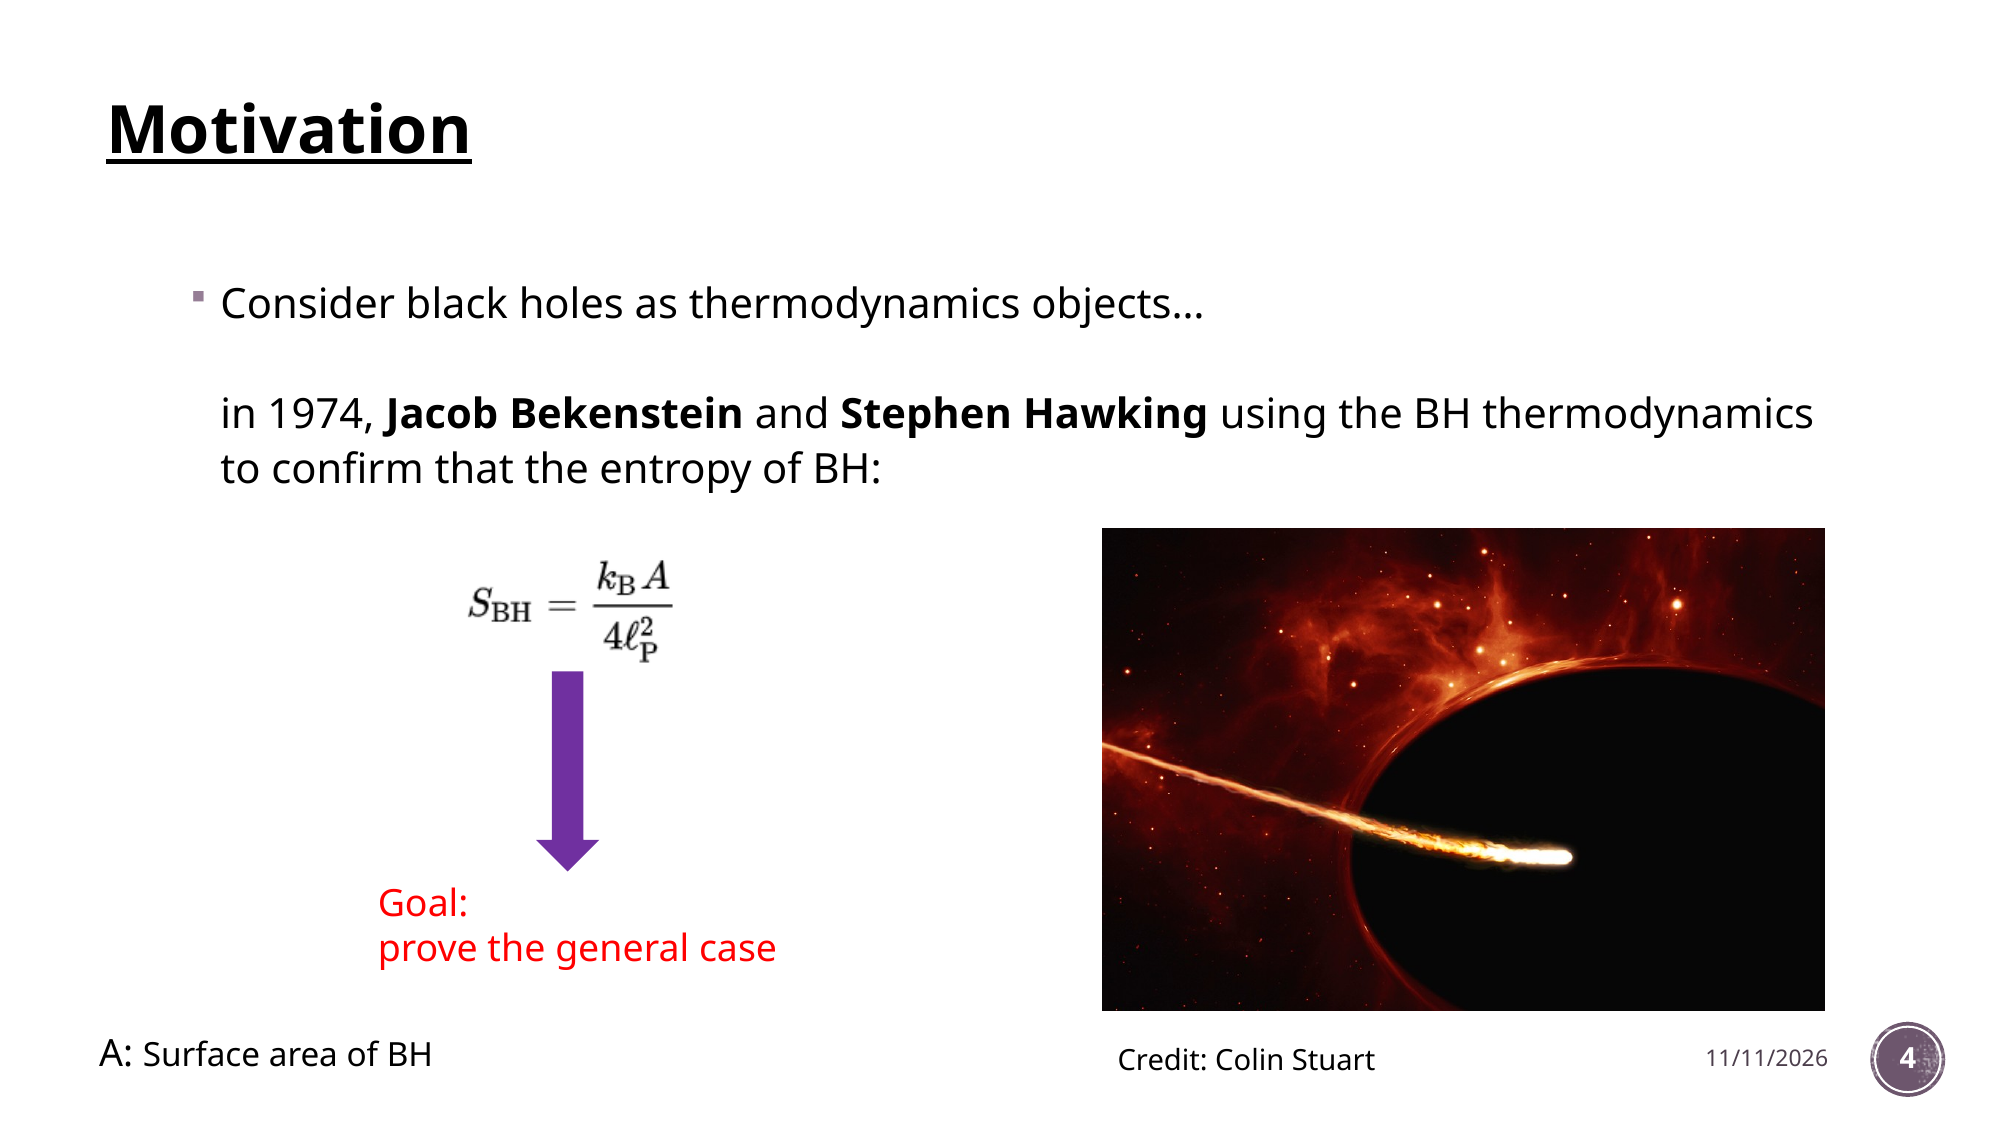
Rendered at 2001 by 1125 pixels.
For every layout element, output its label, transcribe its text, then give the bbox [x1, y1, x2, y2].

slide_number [1306, 1028, 1844, 1089]
picture [462, 550, 673, 664]
title Motivation [90, 0, 1741, 264]
text_box A: Surface area of BH [99, 1028, 434, 1074]
text_box [535, 670, 601, 871]
text_box Goal: prove the general case [363, 871, 806, 977]
slide_number 4 [1855, 1028, 1961, 1089]
text_box Credit: Colin Stuart [1102, 1033, 1825, 1084]
picture [1102, 528, 1825, 1011]
list Consider black holes as thermodynamics objects… in 1974, Jacob Bekenstein and Stephen Hawking using the BH thermodynamics to confirm that the entropy of BH: [175, 263, 1961, 1103]
